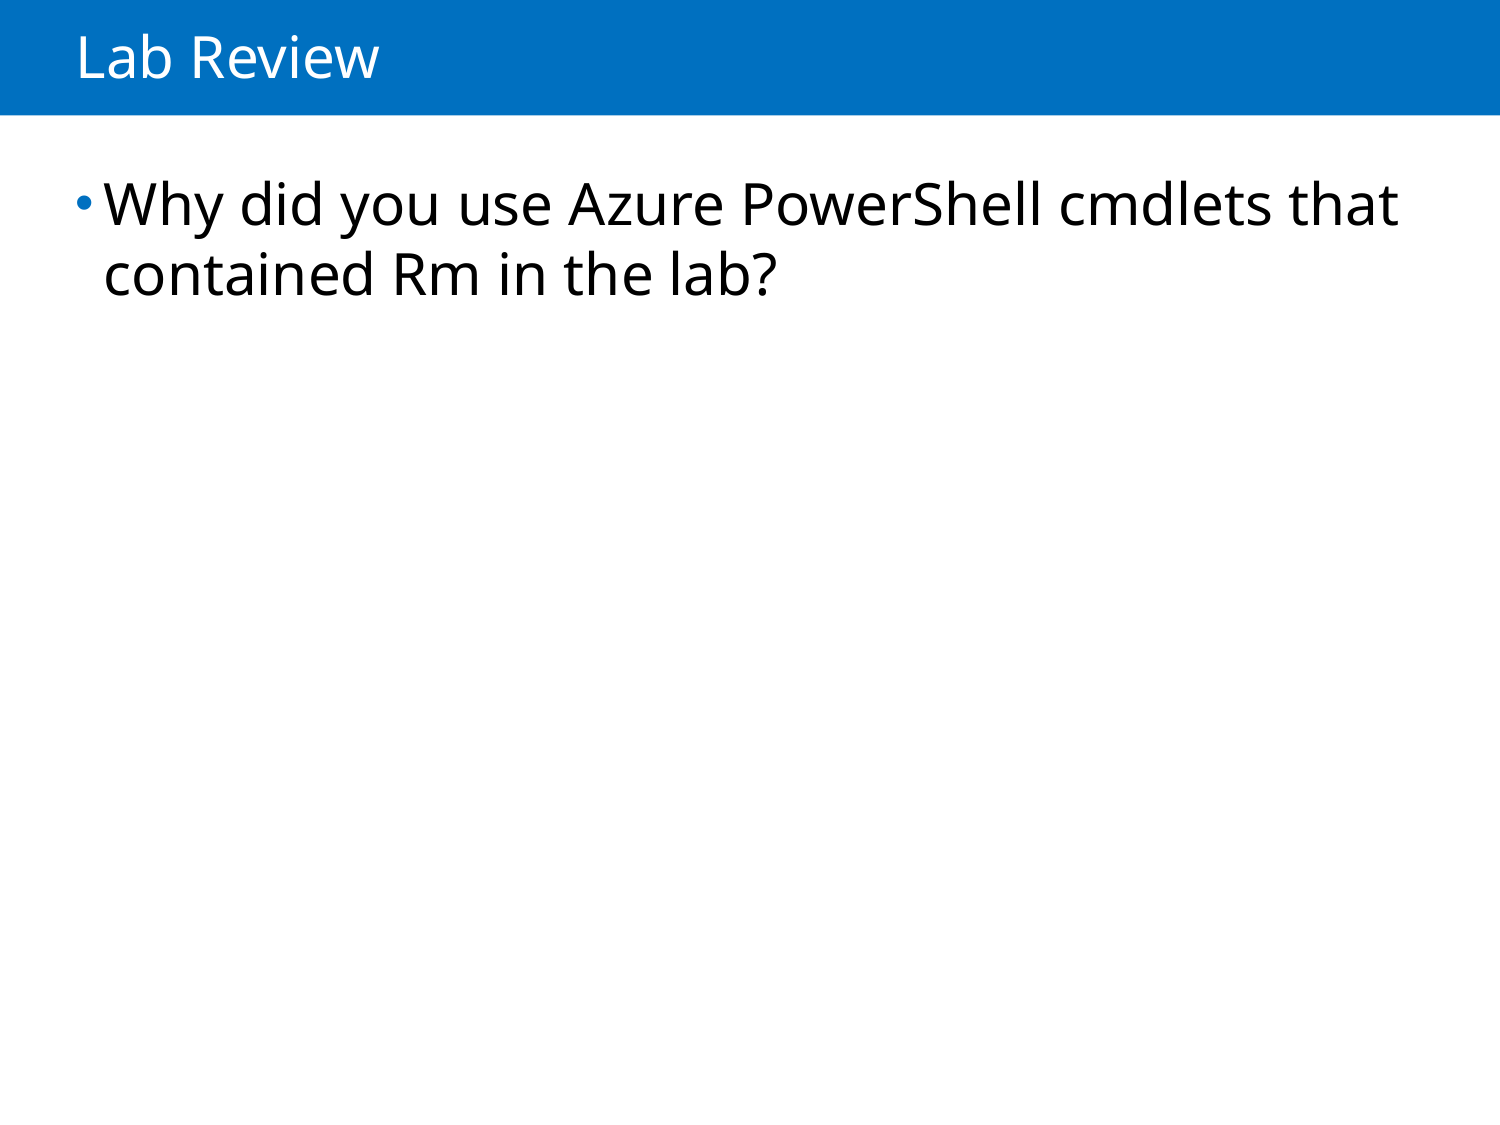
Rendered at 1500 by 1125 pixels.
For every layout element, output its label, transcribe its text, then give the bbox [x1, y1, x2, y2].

title Lab Review [75, 0, 1351, 122]
list Why did you use Azure PowerShell cmdlets that contained Rm in the lab? [74, 167, 1408, 1013]
